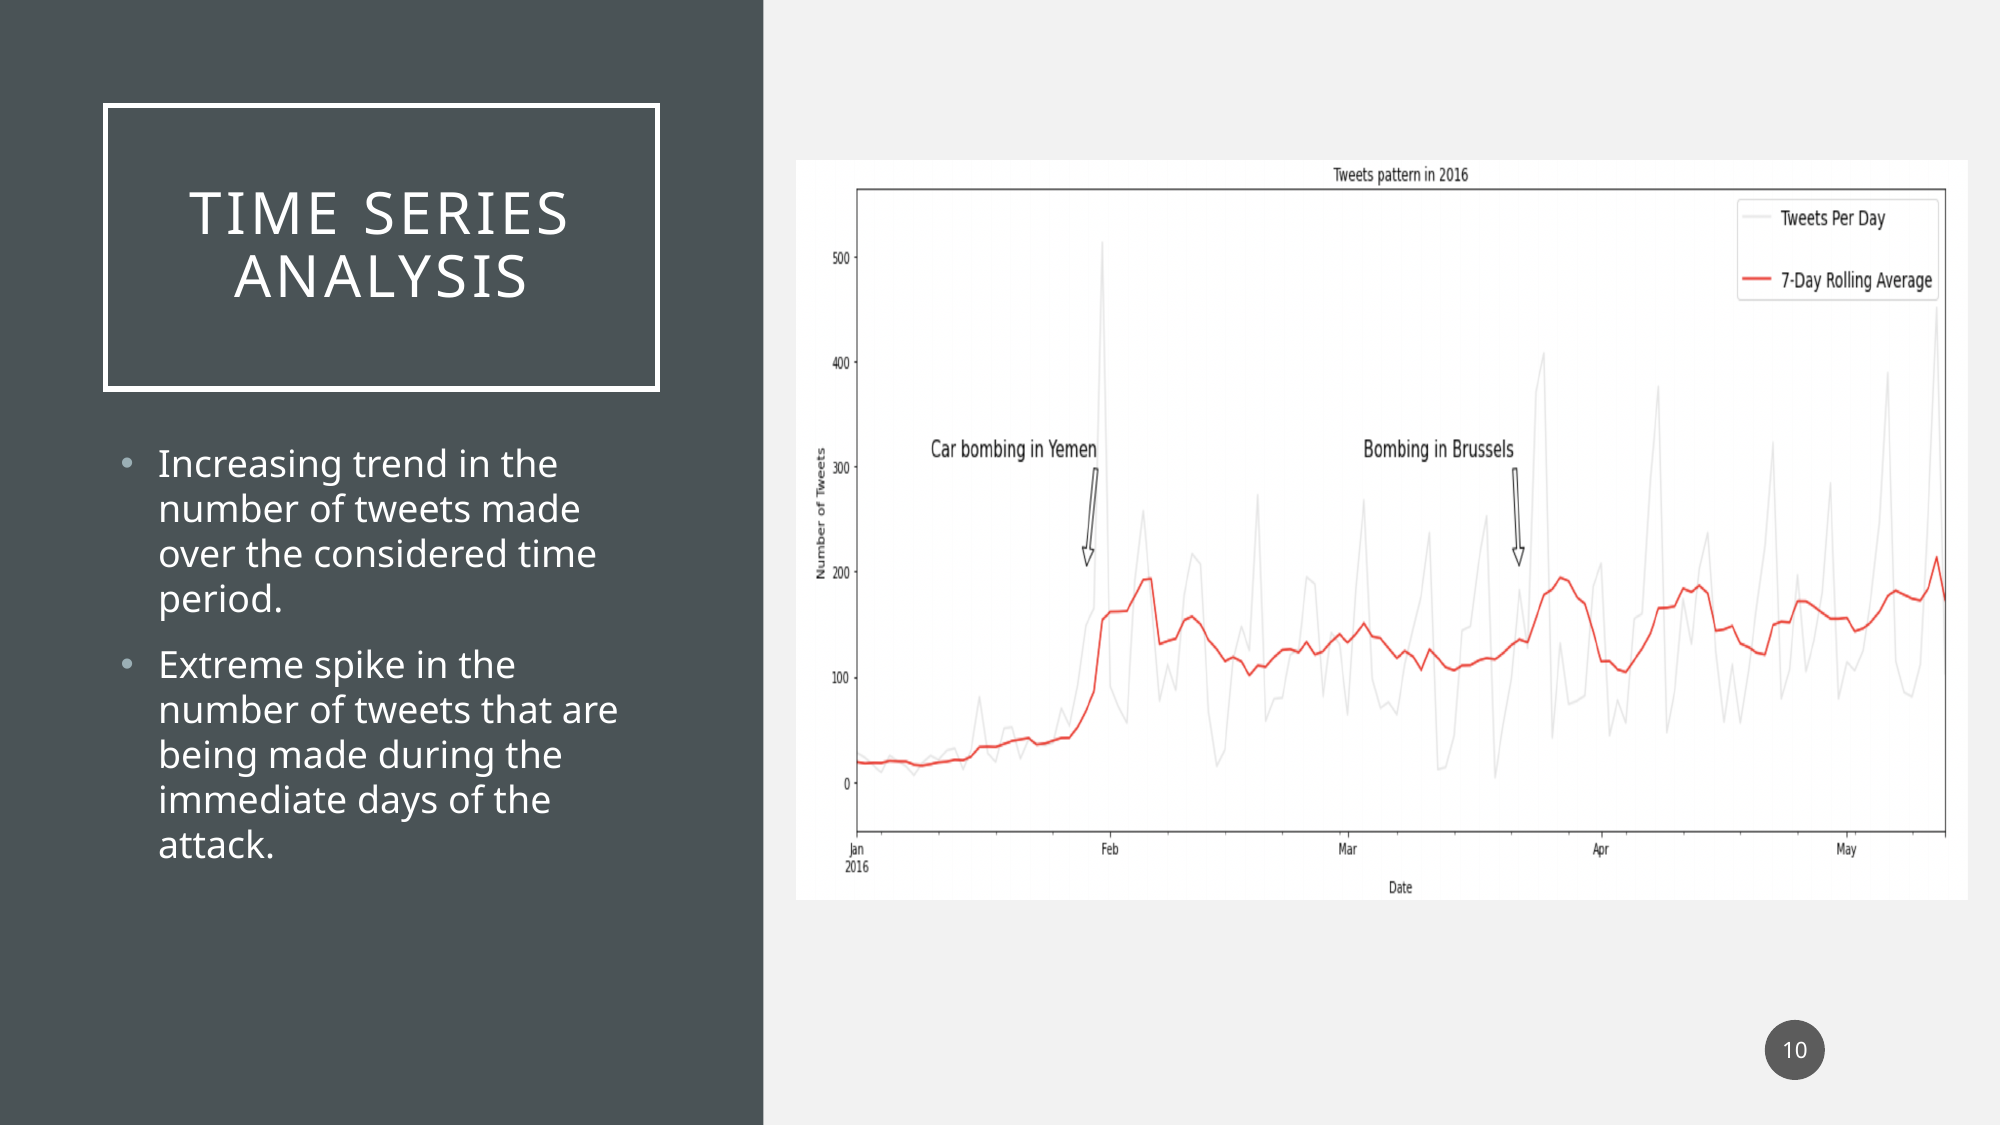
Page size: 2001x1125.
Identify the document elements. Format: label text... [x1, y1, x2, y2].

slide_number 10 [1764, 1019, 1825, 1080]
title Time series Analysis [103, 103, 660, 392]
list Increasing trend in the number of tweets made over the considered time period. Extreme spike in the number of tweets that are being made during the immediate days of the attack. [105, 432, 658, 994]
text_box [764, 0, 2000, 1125]
text_box [0, 0, 764, 1125]
picture [796, 160, 1968, 900]
